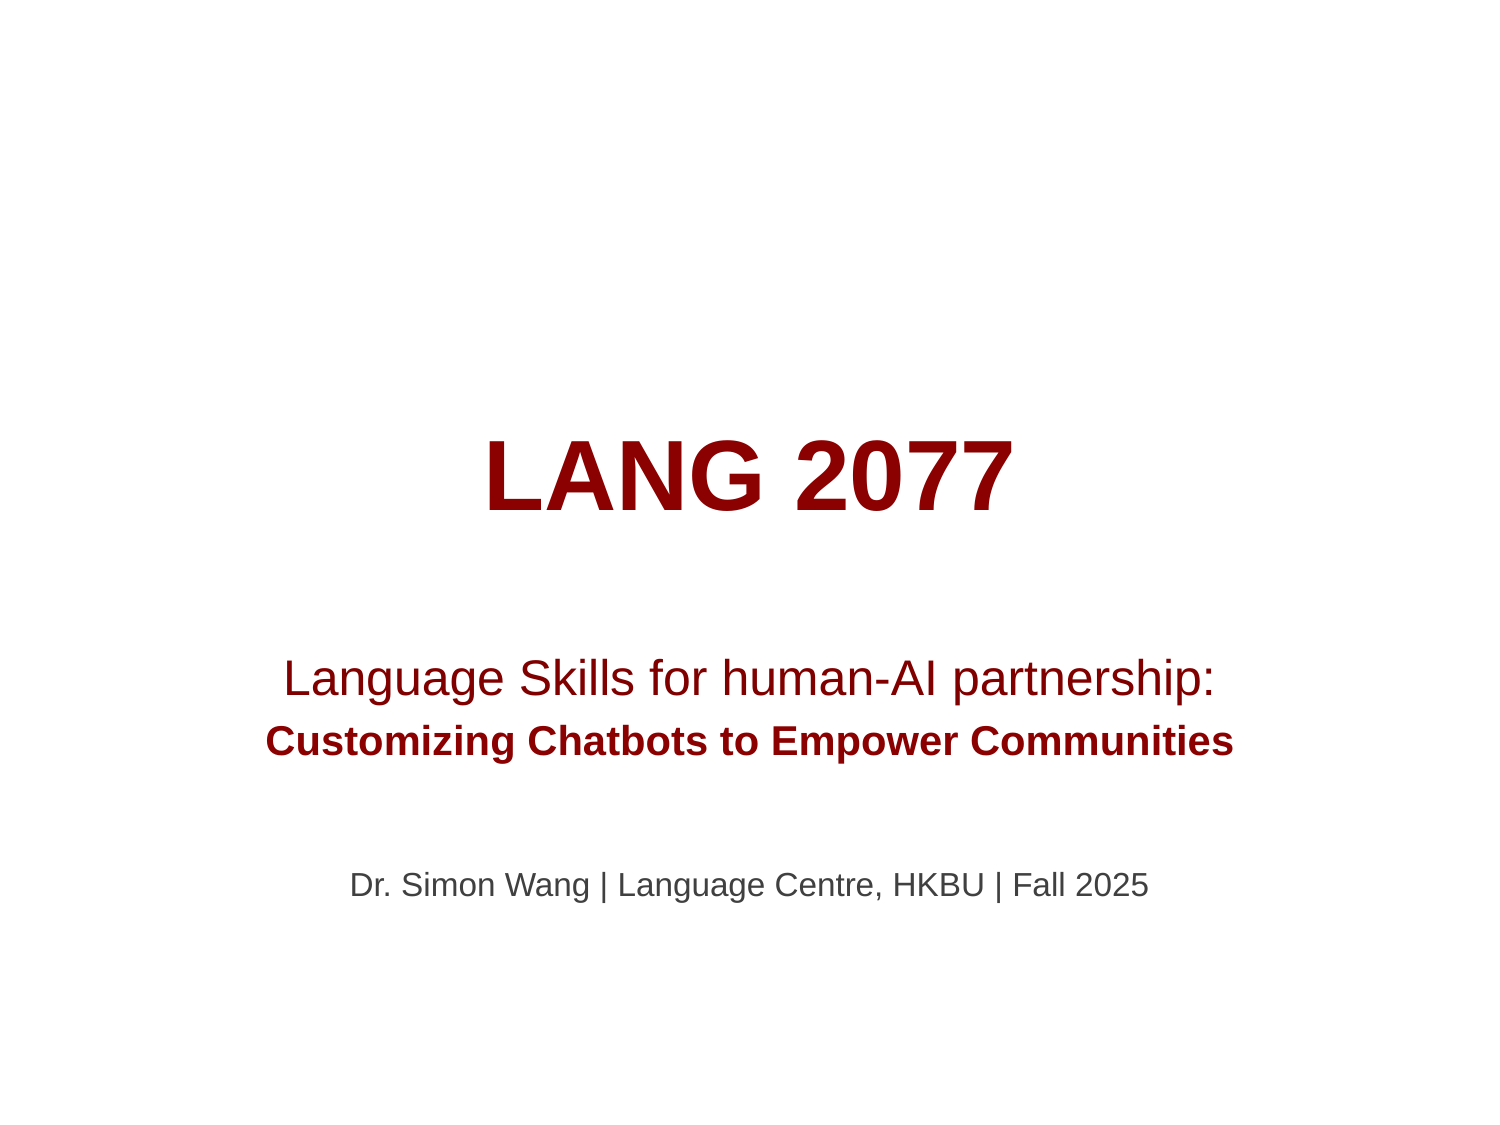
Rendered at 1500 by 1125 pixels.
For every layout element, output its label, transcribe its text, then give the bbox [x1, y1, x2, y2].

title LANG 2077 [112, 349, 1388, 591]
subtitle Language Skills for human-AI partnership: Customizing Chatbots to Empower Communities Dr. Simon Wang | Language Centre, HKBU | Fall 2025 [225, 637, 1275, 925]
